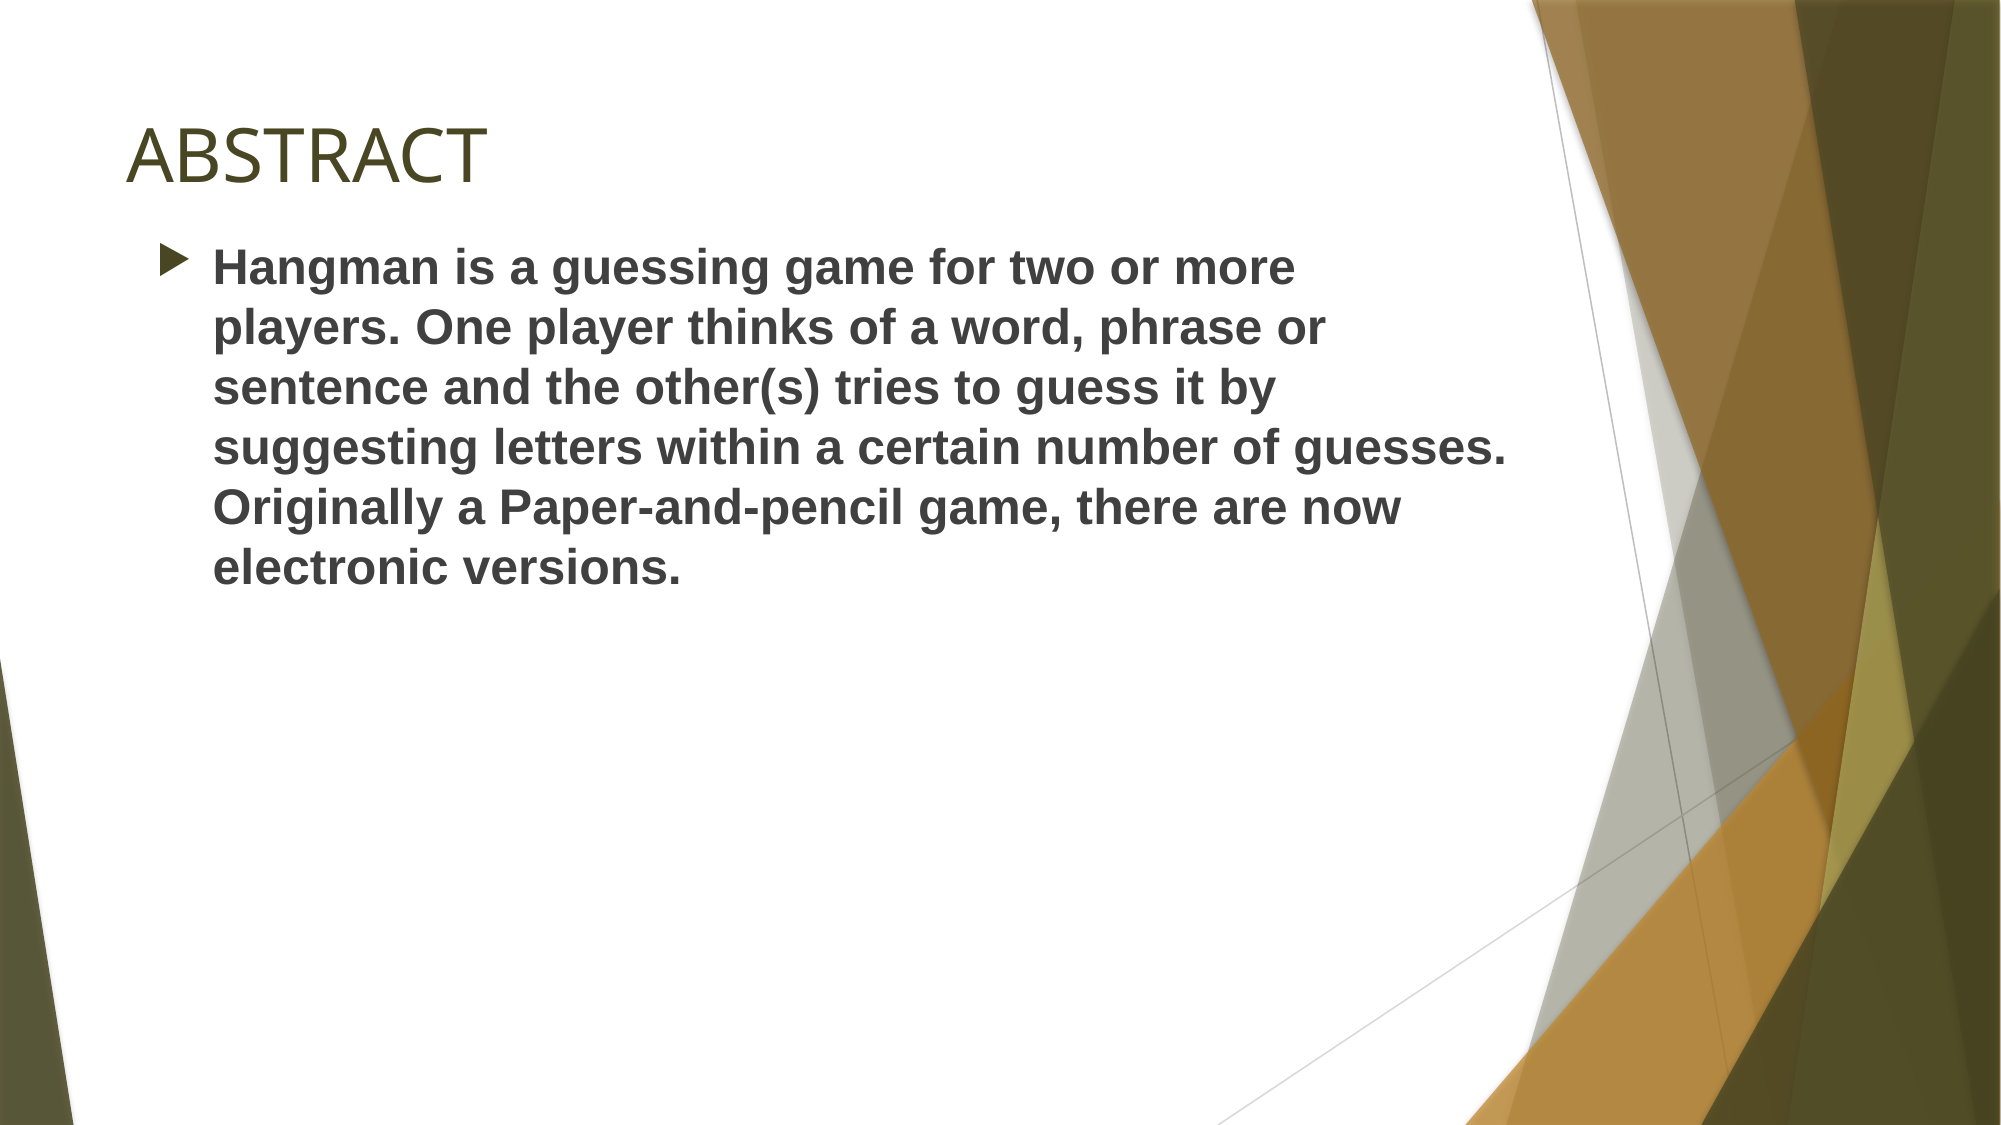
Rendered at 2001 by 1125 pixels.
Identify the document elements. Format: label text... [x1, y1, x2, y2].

title ABSTRACT [111, 99, 1522, 317]
list Hangman is a guessing game for two or more players. One player thinks of a word, phrase or sentence and the other(s) tries to guess it by suggesting letters within a certain number of guesses. Originally a Paper-and-pencil game, there are now electronic versions. [141, 227, 1552, 947]
